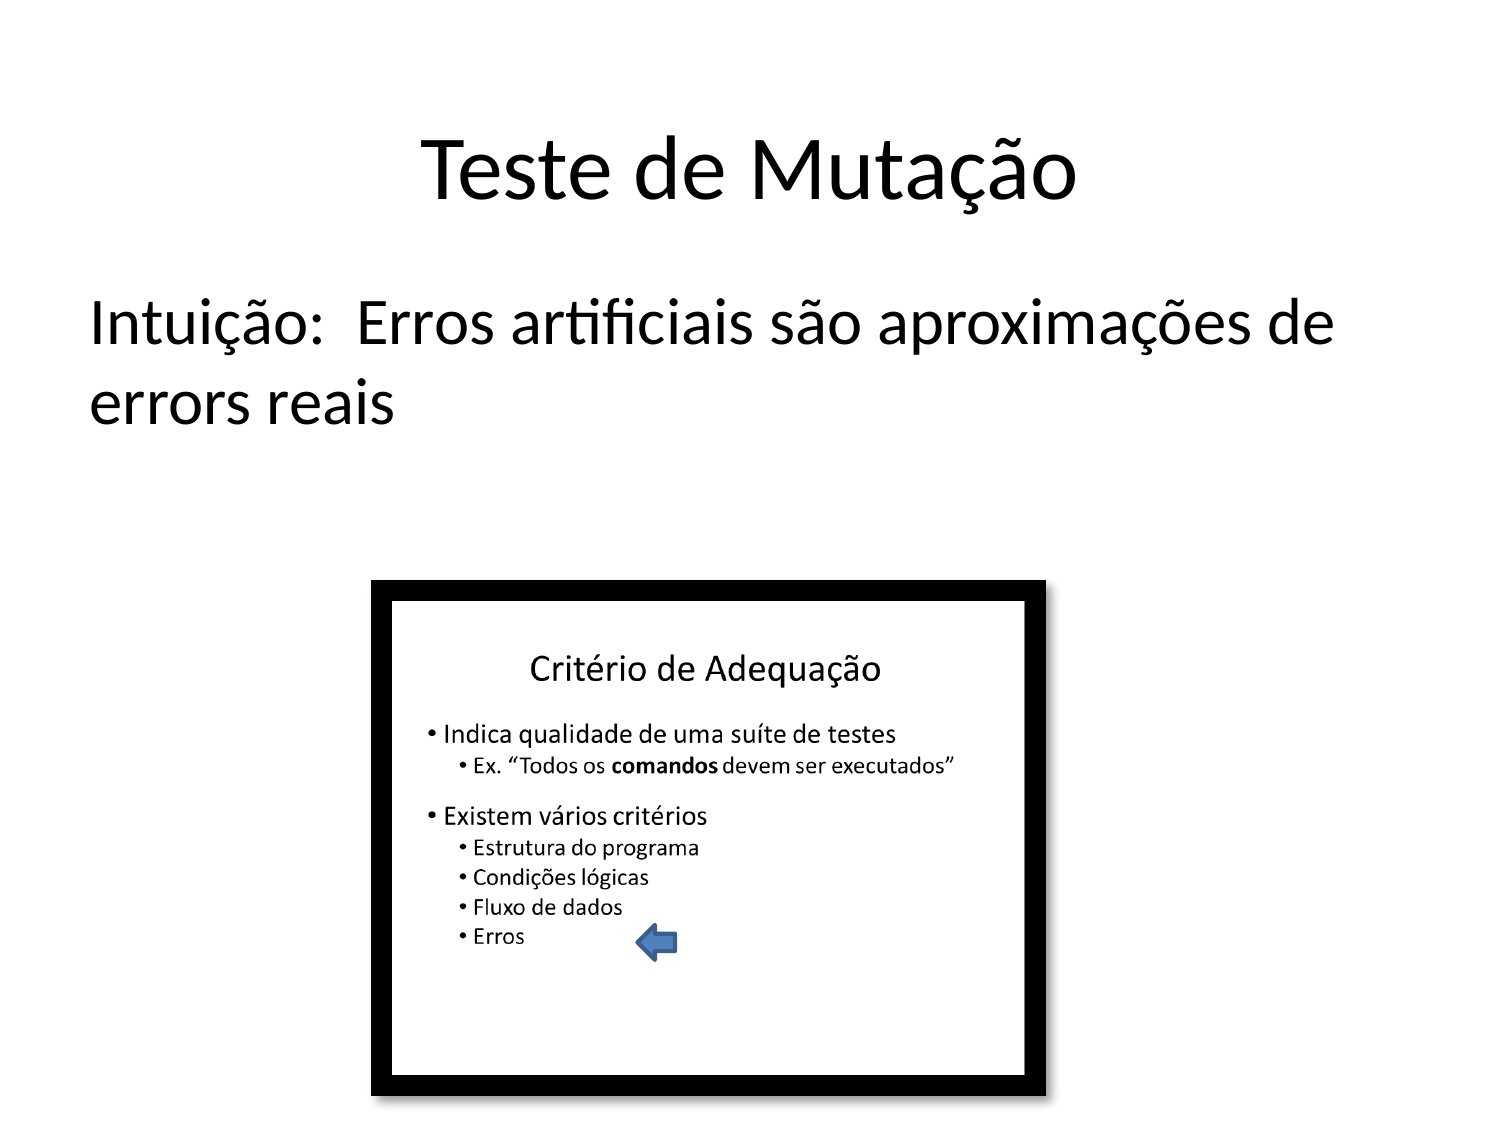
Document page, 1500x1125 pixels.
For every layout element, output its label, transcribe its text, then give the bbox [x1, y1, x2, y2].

text_box Teste de Mutação [74, 45, 1425, 233]
text_box Intuição: Erros artificiais são aproximações de errors reais [74, 262, 1425, 1078]
picture [391, 600, 1026, 1076]
